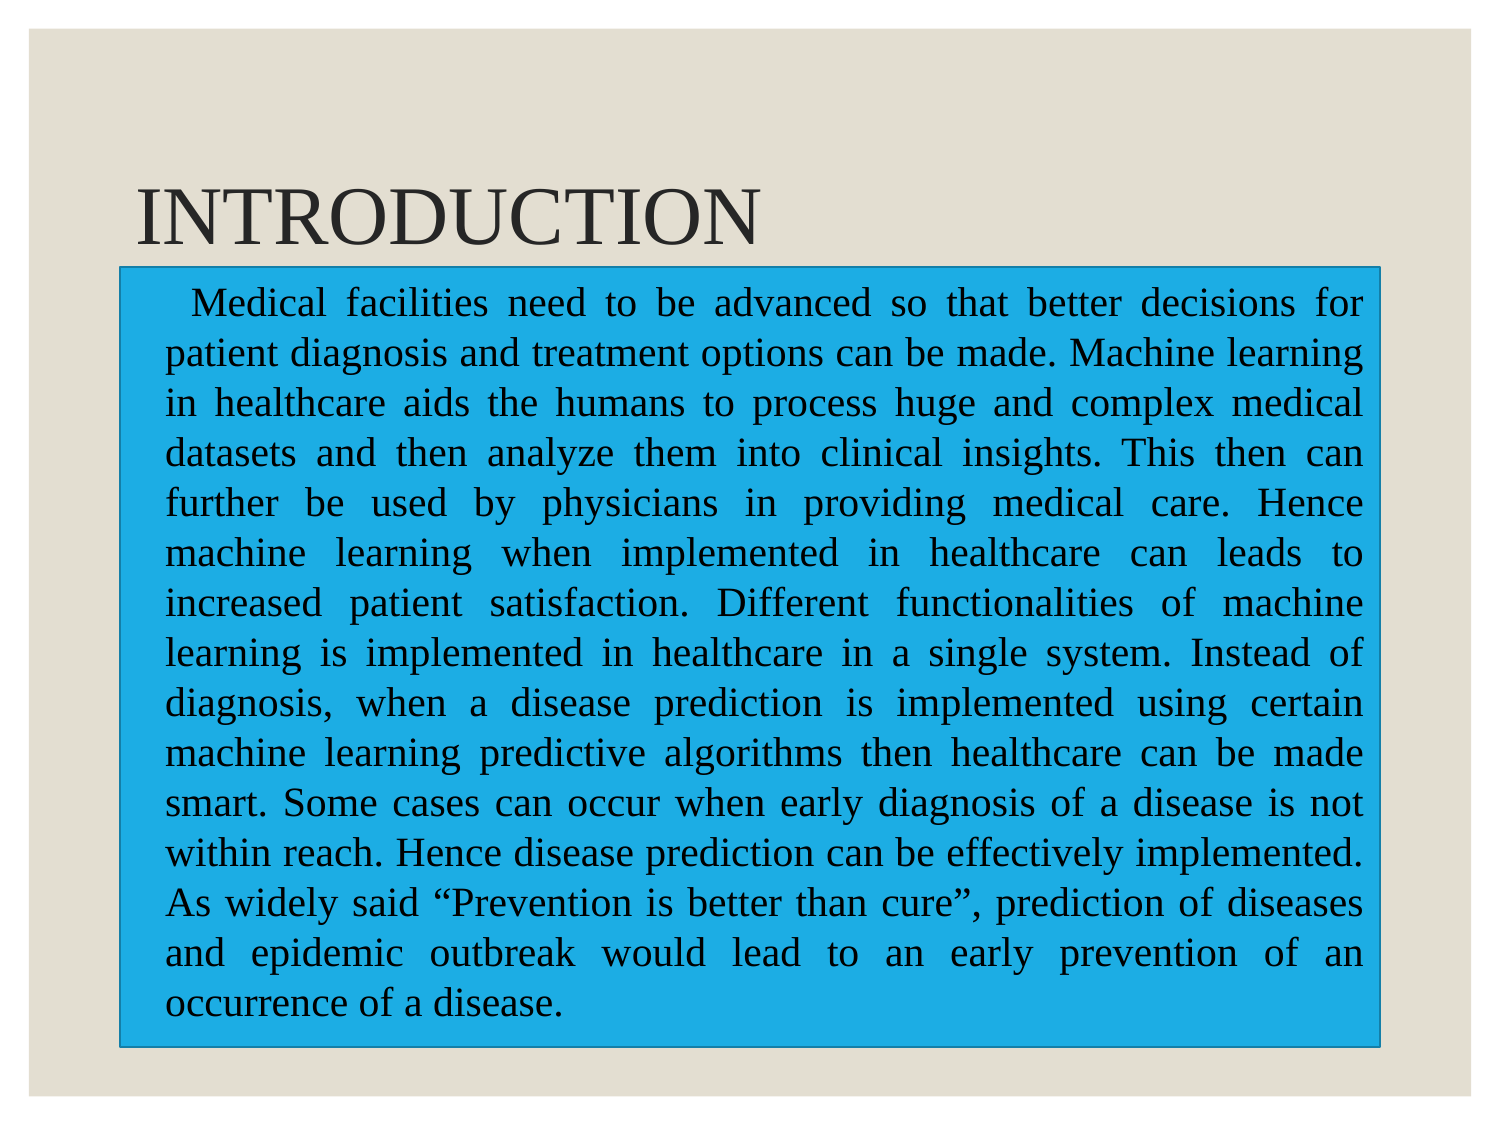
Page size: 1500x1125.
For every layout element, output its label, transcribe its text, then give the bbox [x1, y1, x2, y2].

list Medical facilities need to be advanced so that better decisions for patient diagnosis and treatment options can be made. Machine learning in healthcare aids the humans to process huge and complex medical datasets and then analyze them into clinical insights. This then can further be used by physicians in providing medical care. Hence machine learning when implemented in healthcare can leads to increased patient satisfaction. Different functionalities of machine learning is implemented in healthcare in a single system. Instead of diagnosis, when a disease prediction is implemented using certain machine learning predictive algorithms then healthcare can be made smart. Some cases can occur when early diagnosis of a disease is not within reach. Hence disease prediction can be effectively implemented. As widely said “Prevention is better than cure”, prediction of diseases and epidemic outbreak would lead to an early prevention of an occurrence of a disease. [119, 266, 1381, 1048]
title INTRODUCTION [120, 105, 1380, 266]
